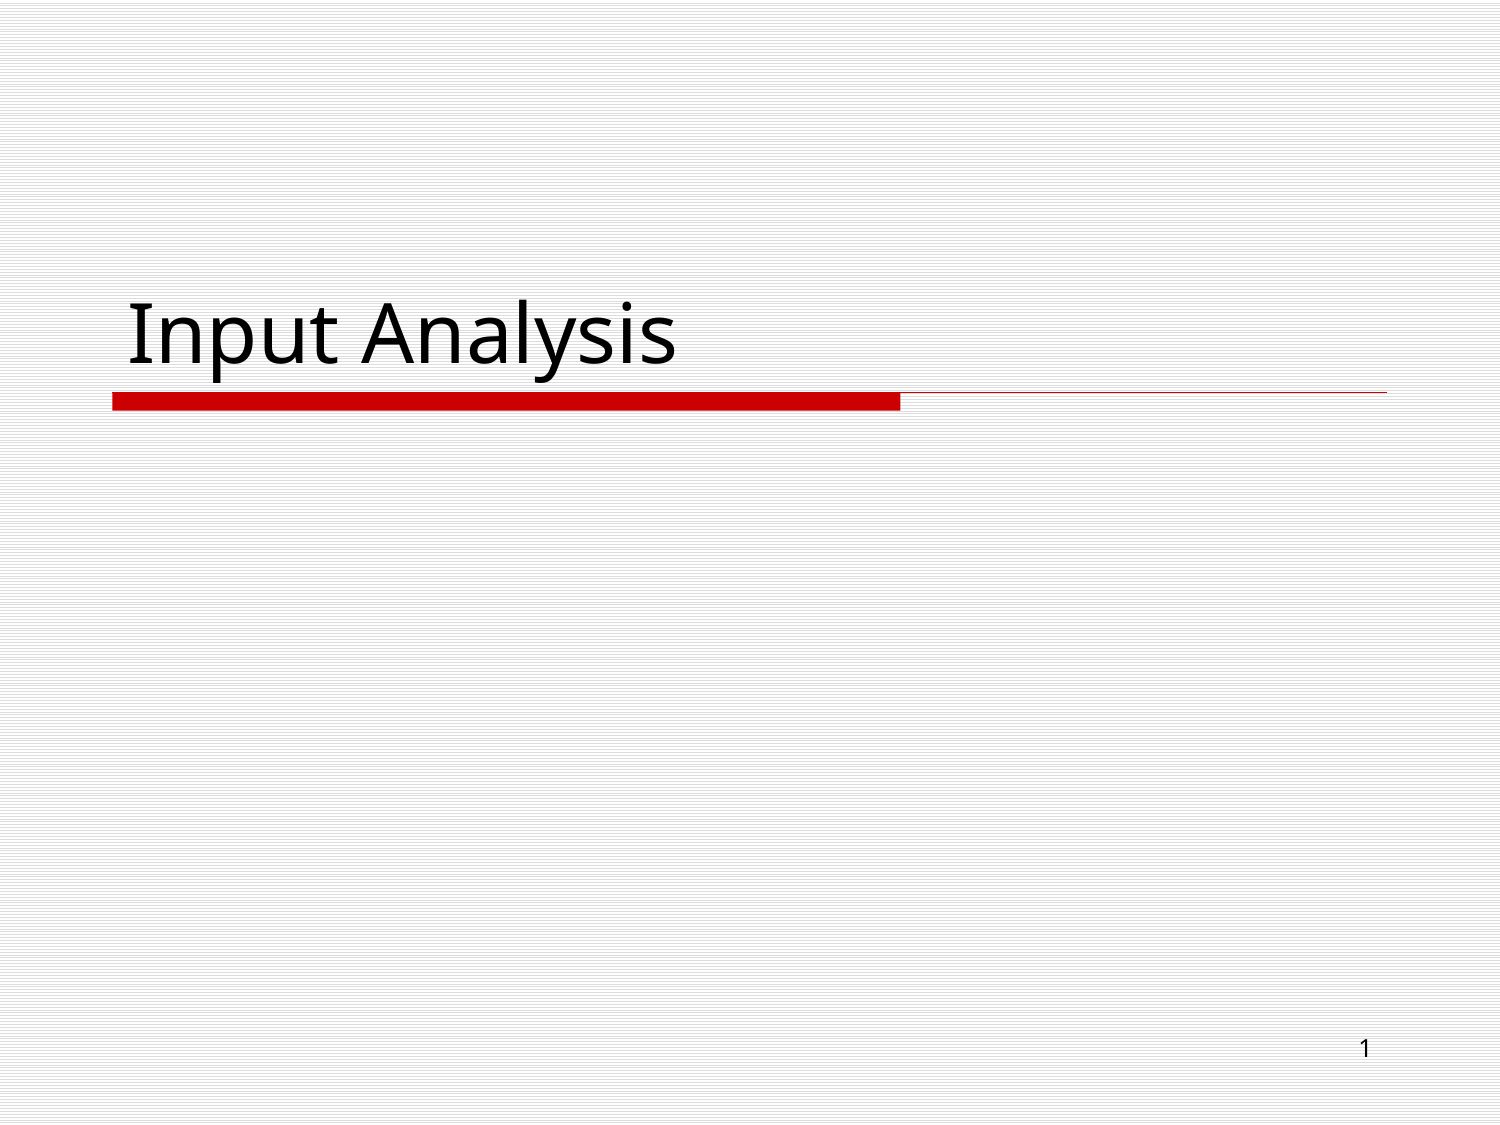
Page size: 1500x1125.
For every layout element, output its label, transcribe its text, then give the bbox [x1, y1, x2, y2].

slide_number 1 [1074, 1024, 1388, 1101]
title Input Analysis [112, 162, 1388, 388]
